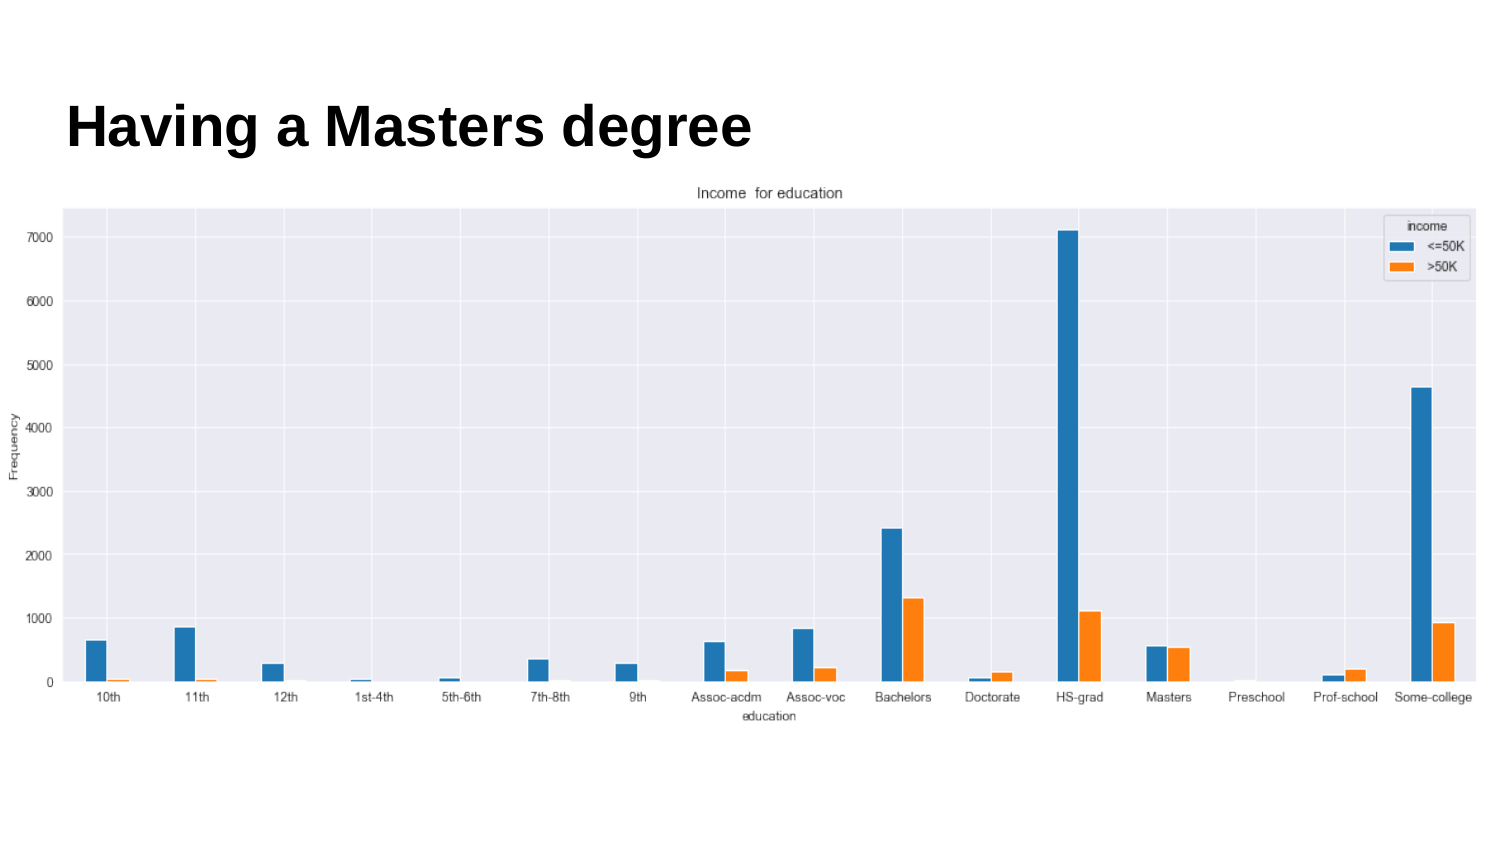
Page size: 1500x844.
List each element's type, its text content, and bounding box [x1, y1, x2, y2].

picture [0, 177, 1490, 734]
title Having a Masters degree [51, 72, 1449, 167]
